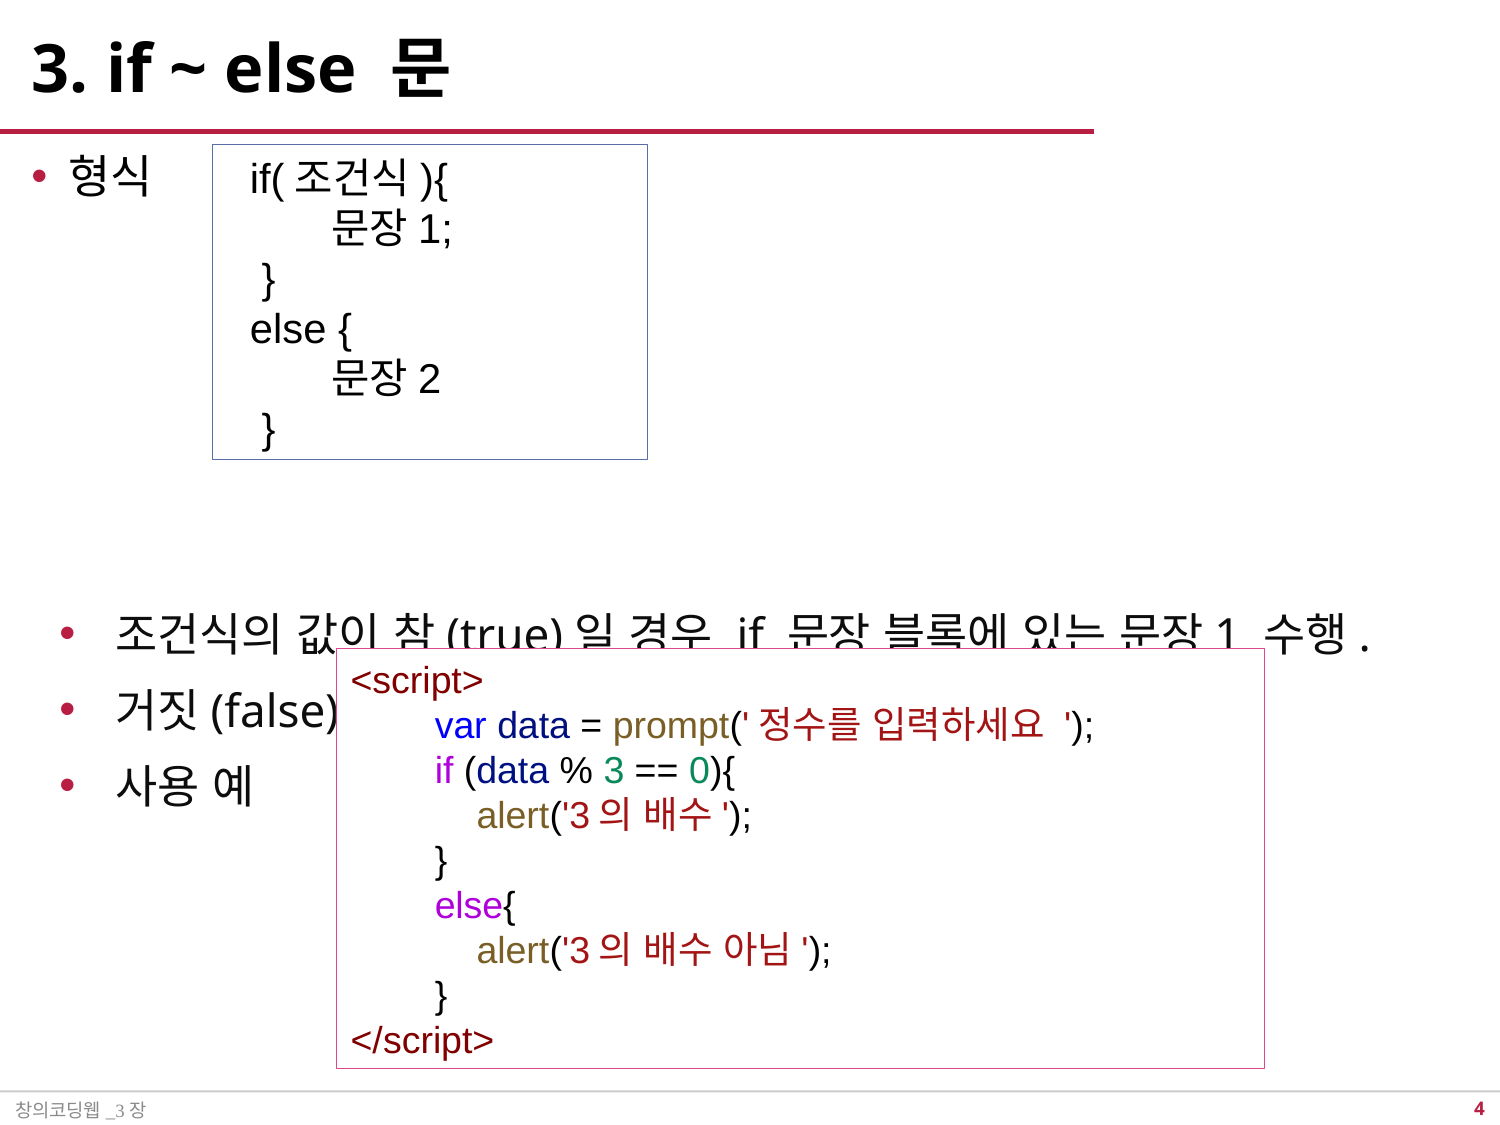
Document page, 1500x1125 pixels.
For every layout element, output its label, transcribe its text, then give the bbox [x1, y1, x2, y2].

text_box if(조건식){ 문장1; } else { 문장2 } [211, 143, 649, 461]
text_box <script> var data = prompt('정수를 입력하세요 '); if (data % 3 == 0){ alert('3의 배수'); } else{ alert('3의 배수 아님'); } </script> [335, 647, 1265, 1069]
footer 창의코딩웹_3장 [0, 1097, 662, 1123]
list 형식 조건식의 값이 참(true)일 경우 if 문장 블록에 있는 문장1 수행. 거짓(false)일 경우에 else 문장블록에 있는 문장2 수행 사용 예 [16, 140, 1483, 1060]
slide_number 3 [1369, 1097, 1500, 1123]
title 3. if ~ else 문 [16, 13, 1095, 128]
